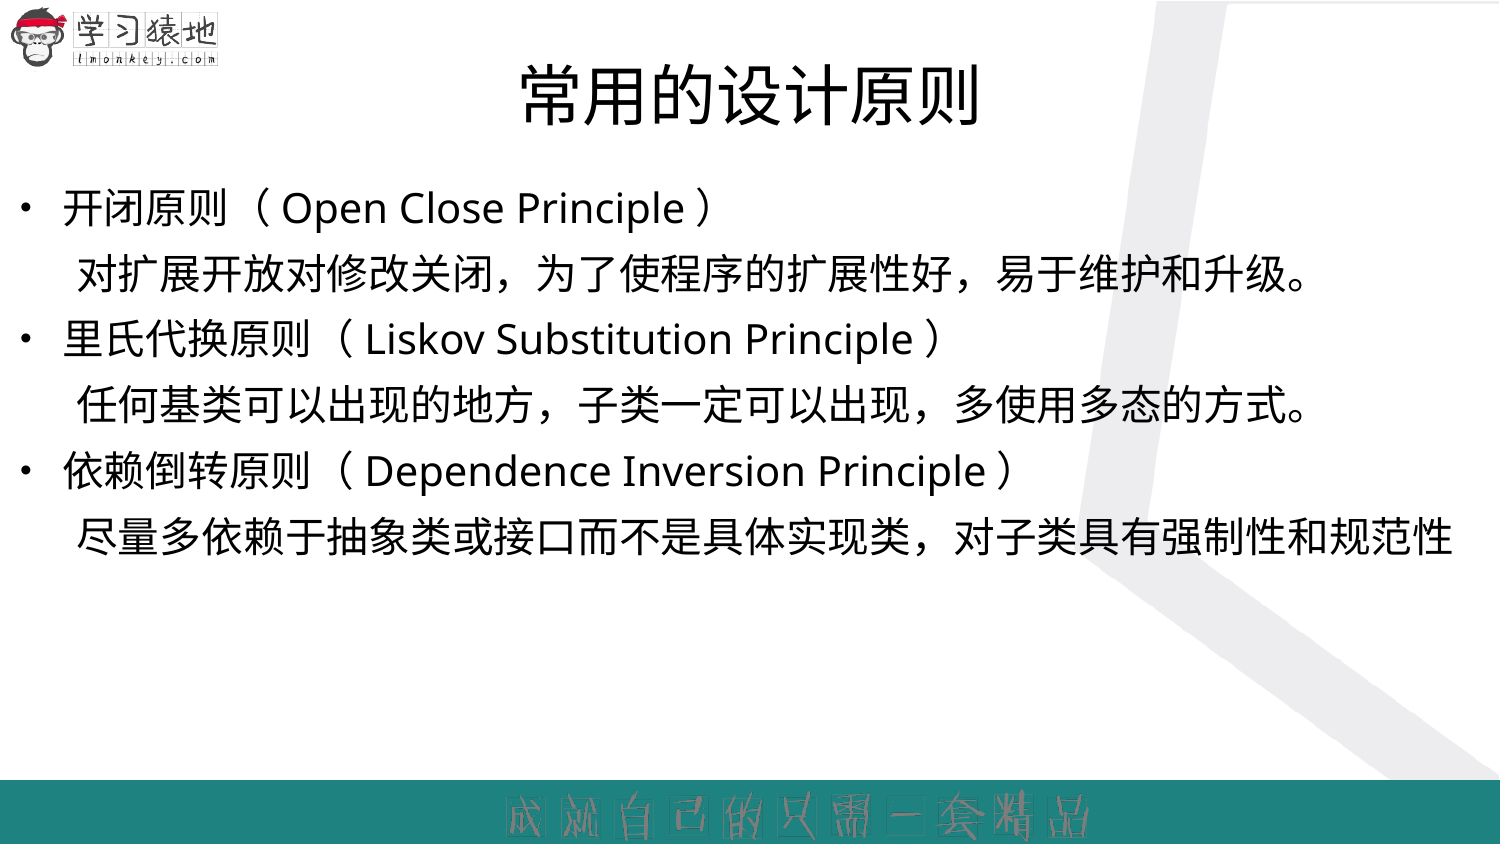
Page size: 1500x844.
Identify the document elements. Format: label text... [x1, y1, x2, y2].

text_box 开闭原则（Open Close Principle） 对扩展开放对修改关闭，为了使程序的扩展性好，易于维护和升级。 里氏代换原则（Liskov Substitution Principle） 任何基类可以出现的地方，子类一定可以出现，多使用多态的方式。 依赖倒转原则（Dependence Inversion Principle） 尽量多依赖于抽象类或接口而不是具体实现类，对子类具有强制性和规范性 [0, 172, 1500, 599]
picture [467, 788, 1092, 842]
text_box 常用的设计原则 [0, 0, 1500, 172]
text_box [904, 754, 1302, 809]
